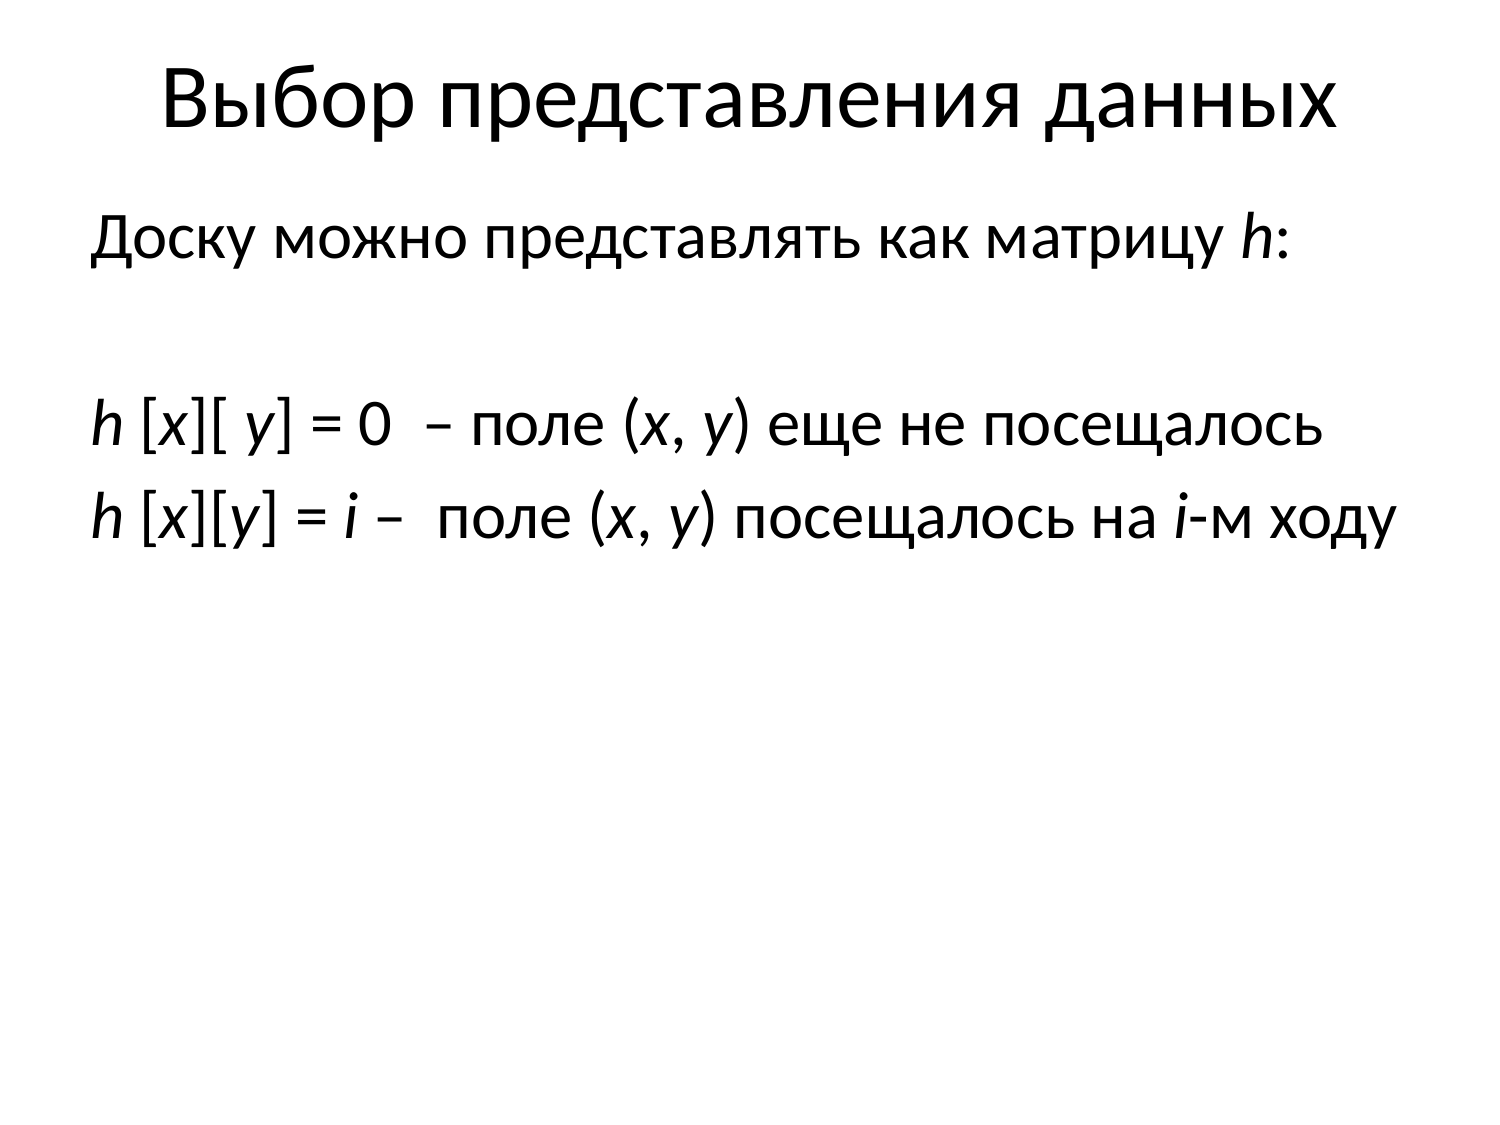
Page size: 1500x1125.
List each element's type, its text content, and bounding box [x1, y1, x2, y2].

title Выбор представления данных [74, 44, 1426, 138]
list Доску можно представлять как матрицу h: h [х][ у] = 0 – поле (х, у) еще не посещалось h [х][у] = i – поле (х, у) посещалось на i-м ходу [74, 184, 1426, 1006]
